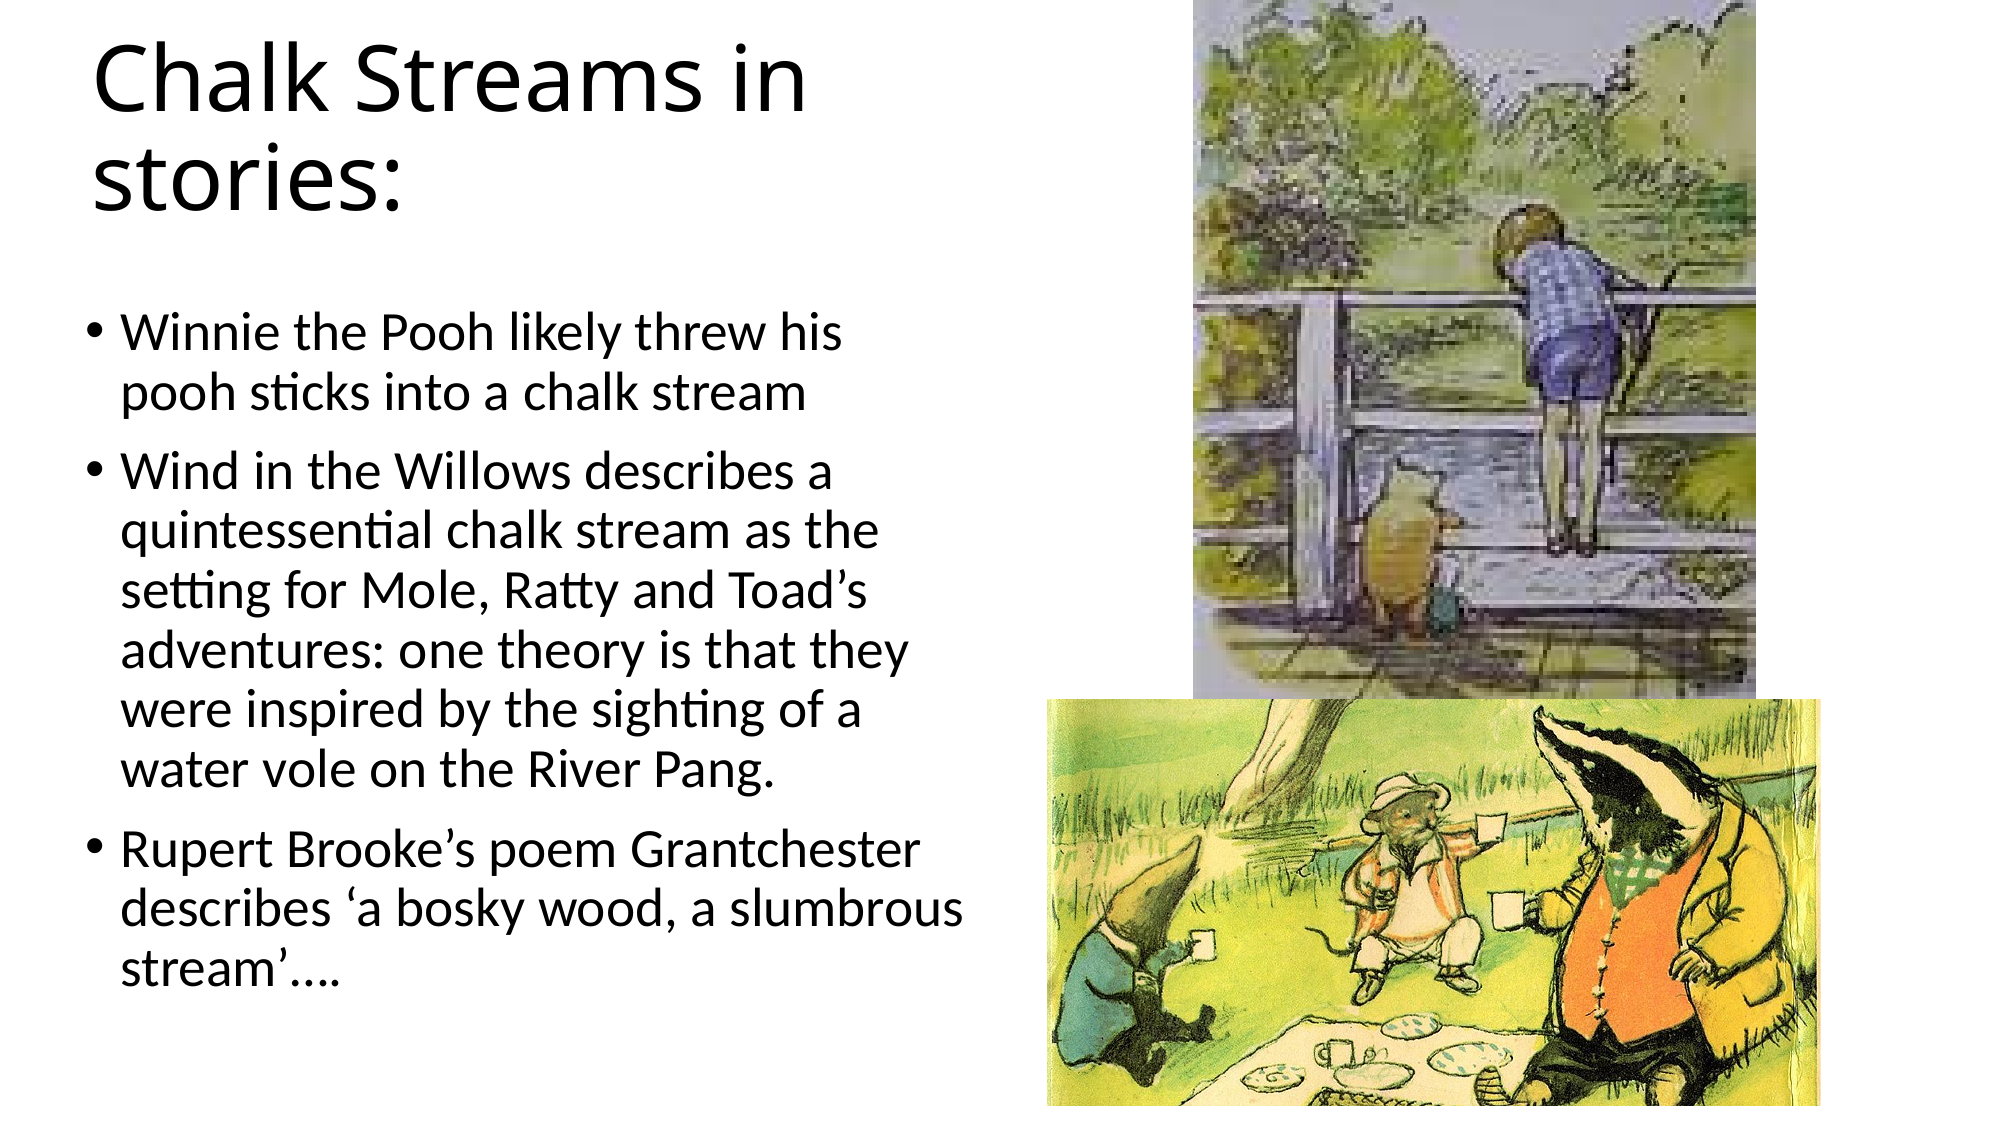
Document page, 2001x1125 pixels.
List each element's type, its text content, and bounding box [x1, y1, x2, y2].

list Winnie the Pooh likely threw his pooh sticks into a chalk stream Wind in the Willows describes a quintessential chalk stream as the setting for Mole, Ratty and Toad’s adventures: one theory is that they were inspired by the sighting of a water vole on the River Pang. Rupert Brooke’s poem Grantchester describes ‘a bosky wood, a slumbrous stream’…. [70, 295, 983, 1009]
picture [1047, 0, 1821, 1106]
title Chalk Streams in stories: [76, 22, 991, 240]
